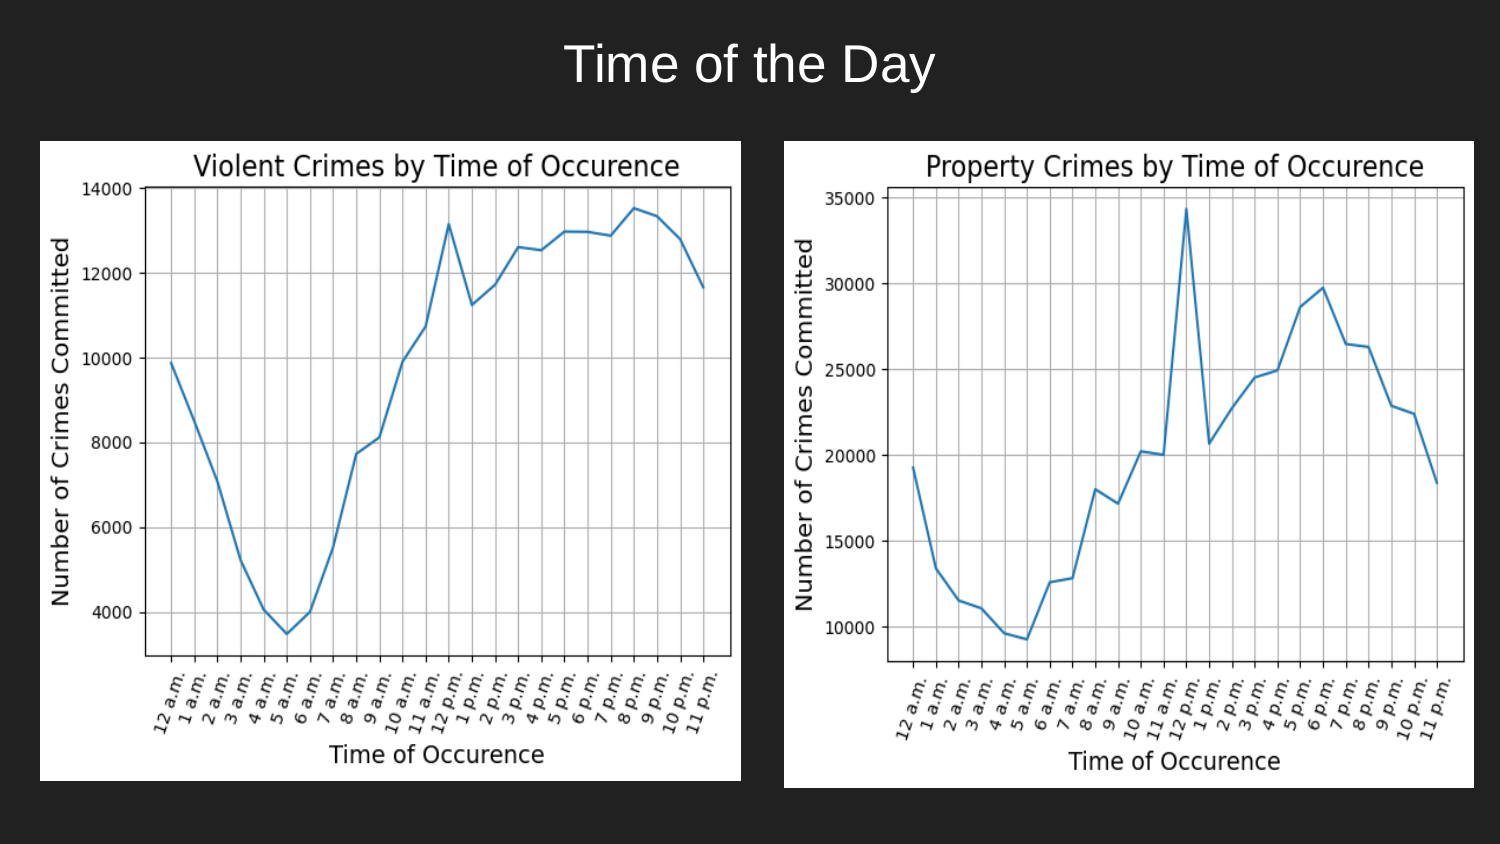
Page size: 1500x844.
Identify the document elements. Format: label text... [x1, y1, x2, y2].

title Time of the Day [51, 14, 1449, 109]
picture [39, 141, 741, 781]
picture [784, 141, 1474, 788]
